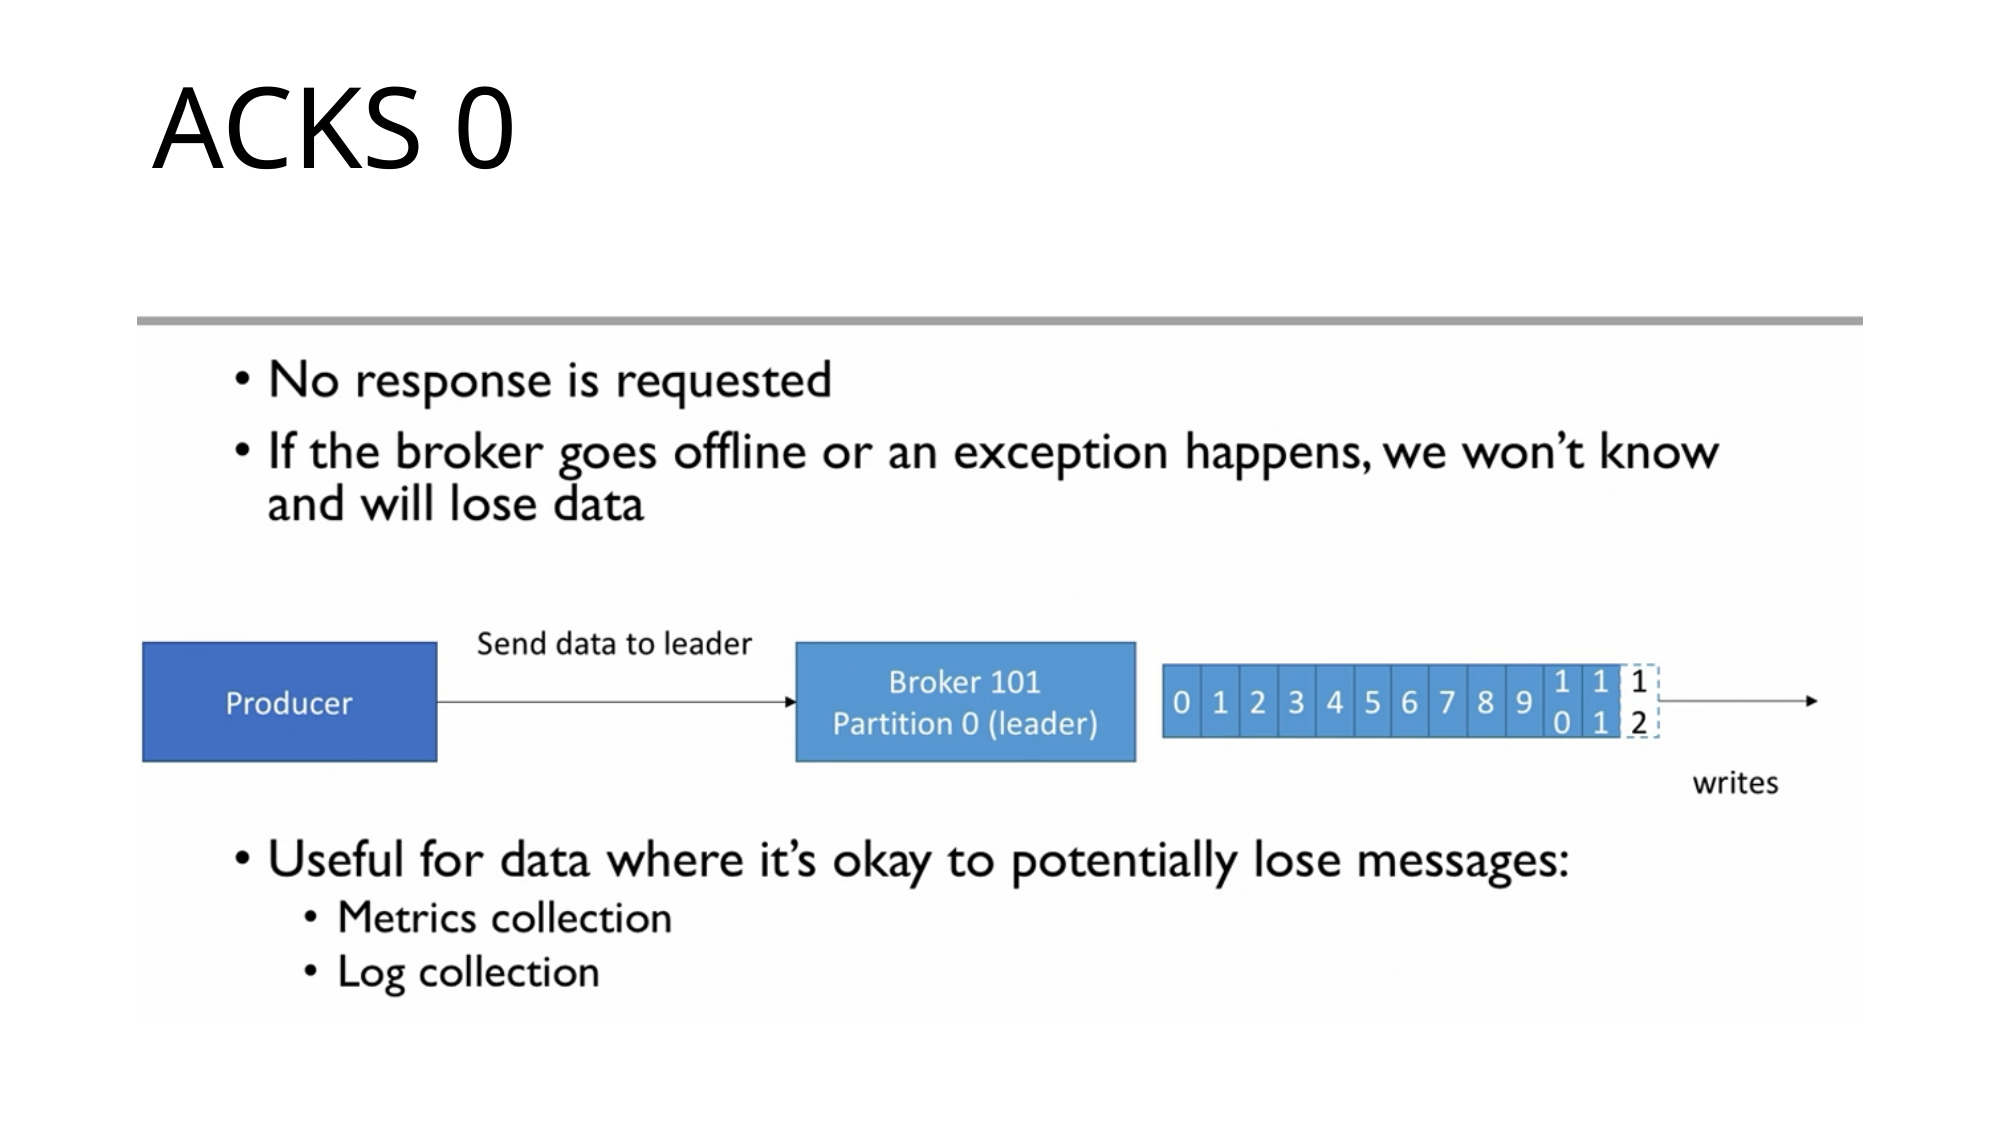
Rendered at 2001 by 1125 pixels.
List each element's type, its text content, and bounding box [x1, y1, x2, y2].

picture [137, 316, 1863, 1024]
title ACKS 0 [137, 47, 1863, 201]
